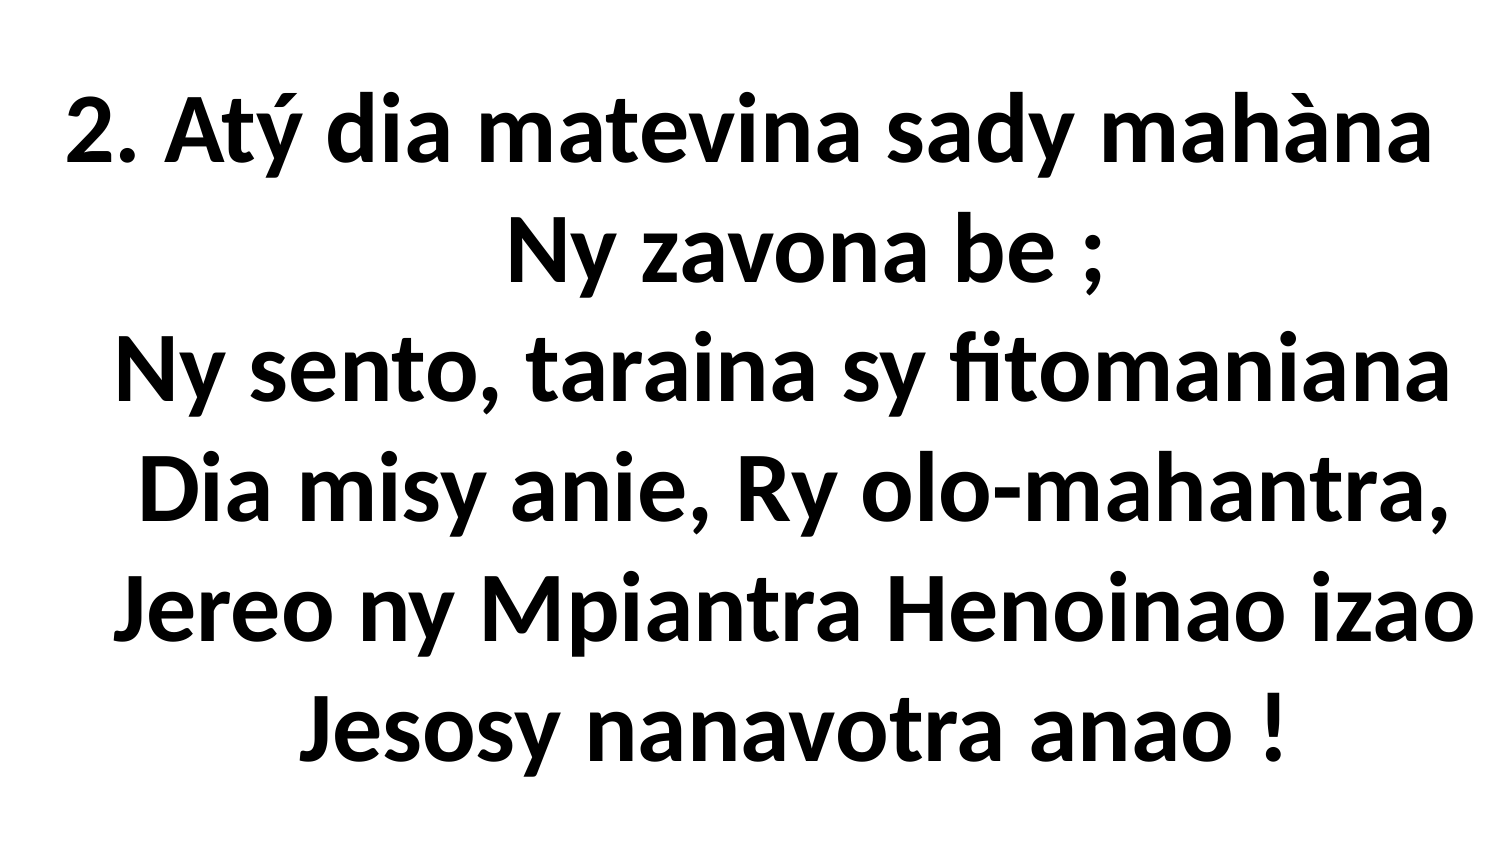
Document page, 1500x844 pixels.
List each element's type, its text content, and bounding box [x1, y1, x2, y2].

title 2. Atý dia matevina sady mahàna Ny zavona be ; Ny sento, taraina sy fitomaniana Dia misy anie, Ry olo-mahantra, Jereo ny Mpiantra Henoinao izao Jesosy nanavotra anao ! [0, 0, 1500, 844]
